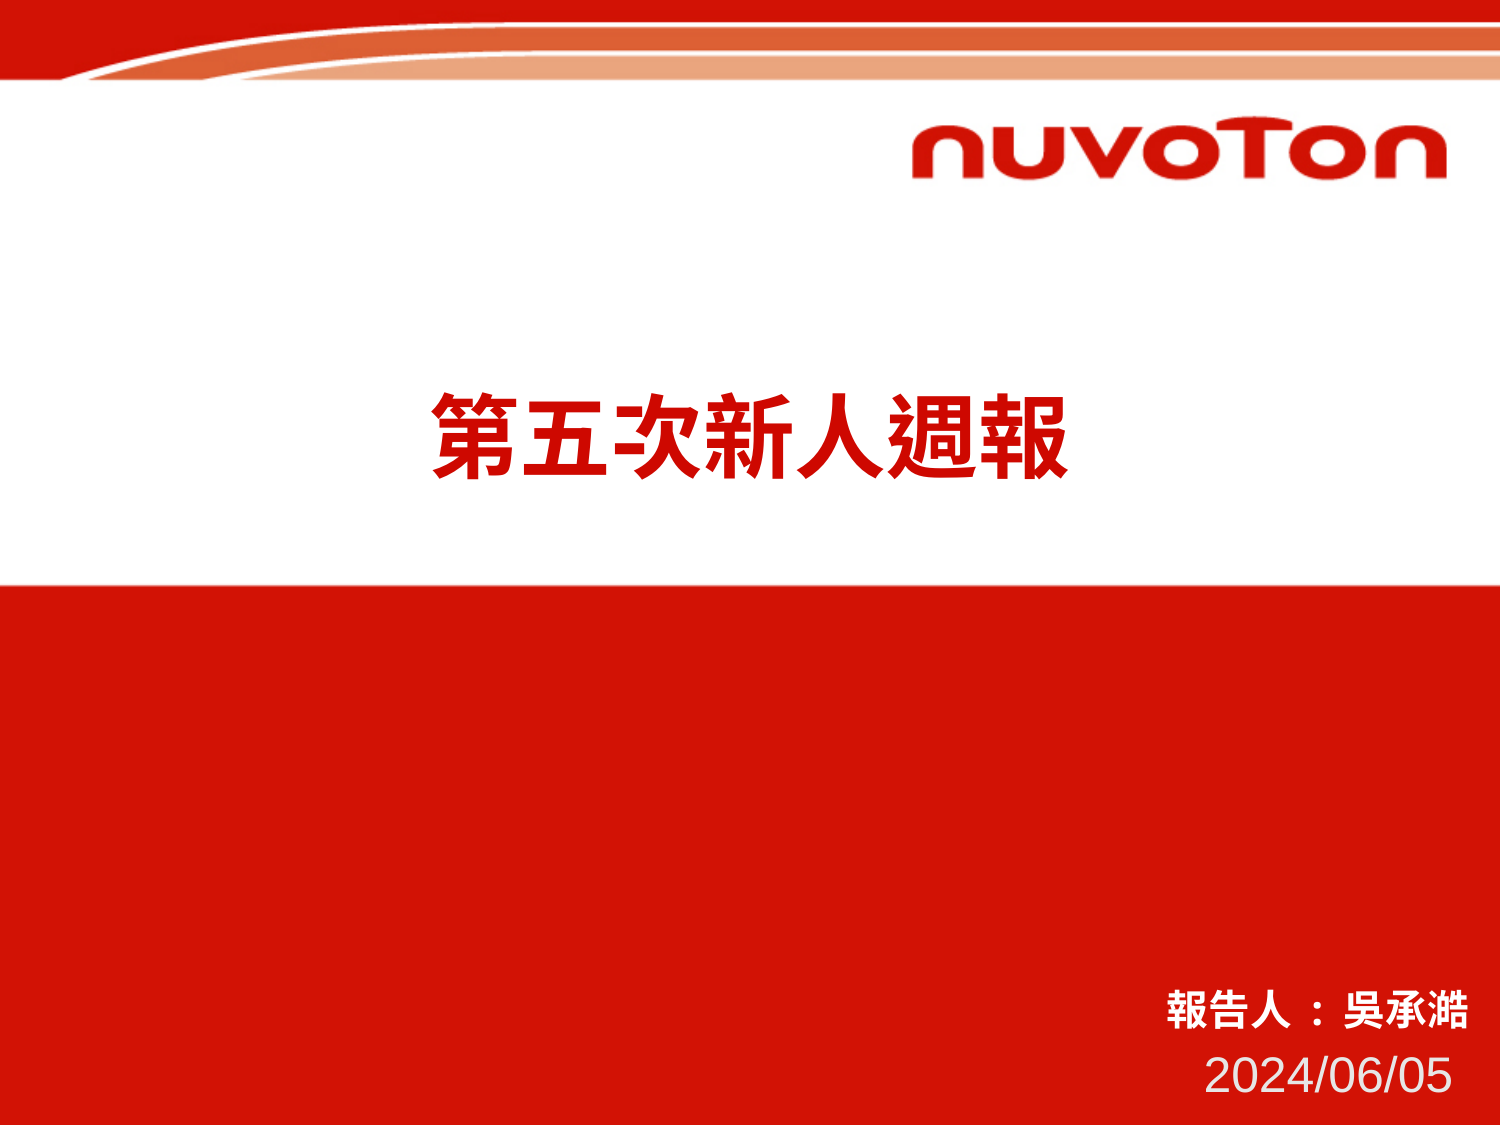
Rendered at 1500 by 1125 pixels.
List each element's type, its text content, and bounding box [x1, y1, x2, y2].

subtitle 報告人 : 吳承澔 [1140, 976, 1495, 1063]
text_box 2024/06/05 [1188, 1035, 1469, 1125]
title 第五次新人週報 [122, 314, 1376, 556]
picture [0, 0, 1500, 1125]
